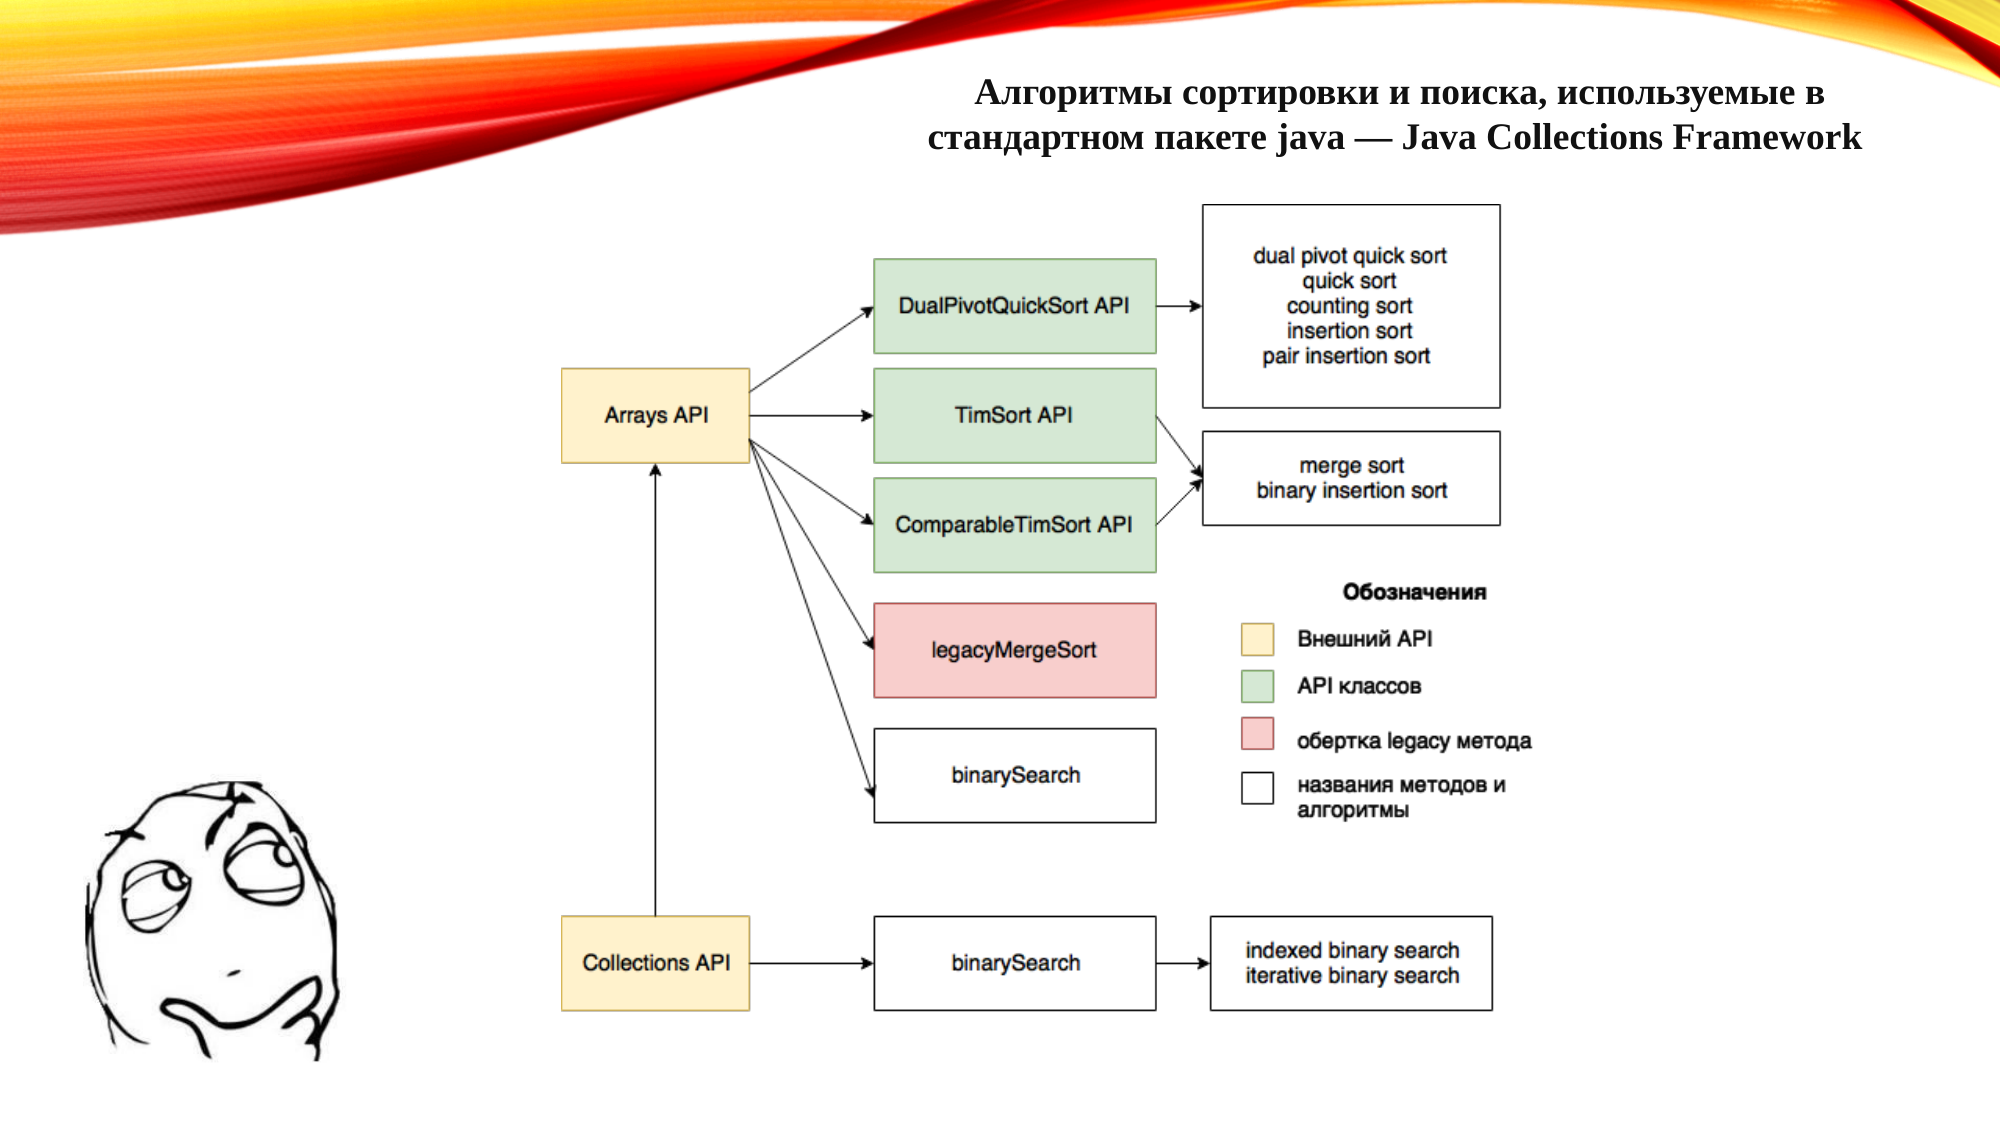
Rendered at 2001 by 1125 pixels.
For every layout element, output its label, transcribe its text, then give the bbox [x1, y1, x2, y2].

picture [42, 723, 431, 1125]
text_box Алгоритмы сортировки и поиска, используемые в стандартном пакете java — Java Collections Framework [900, 59, 1900, 165]
picture [0, 0, 2000, 1013]
